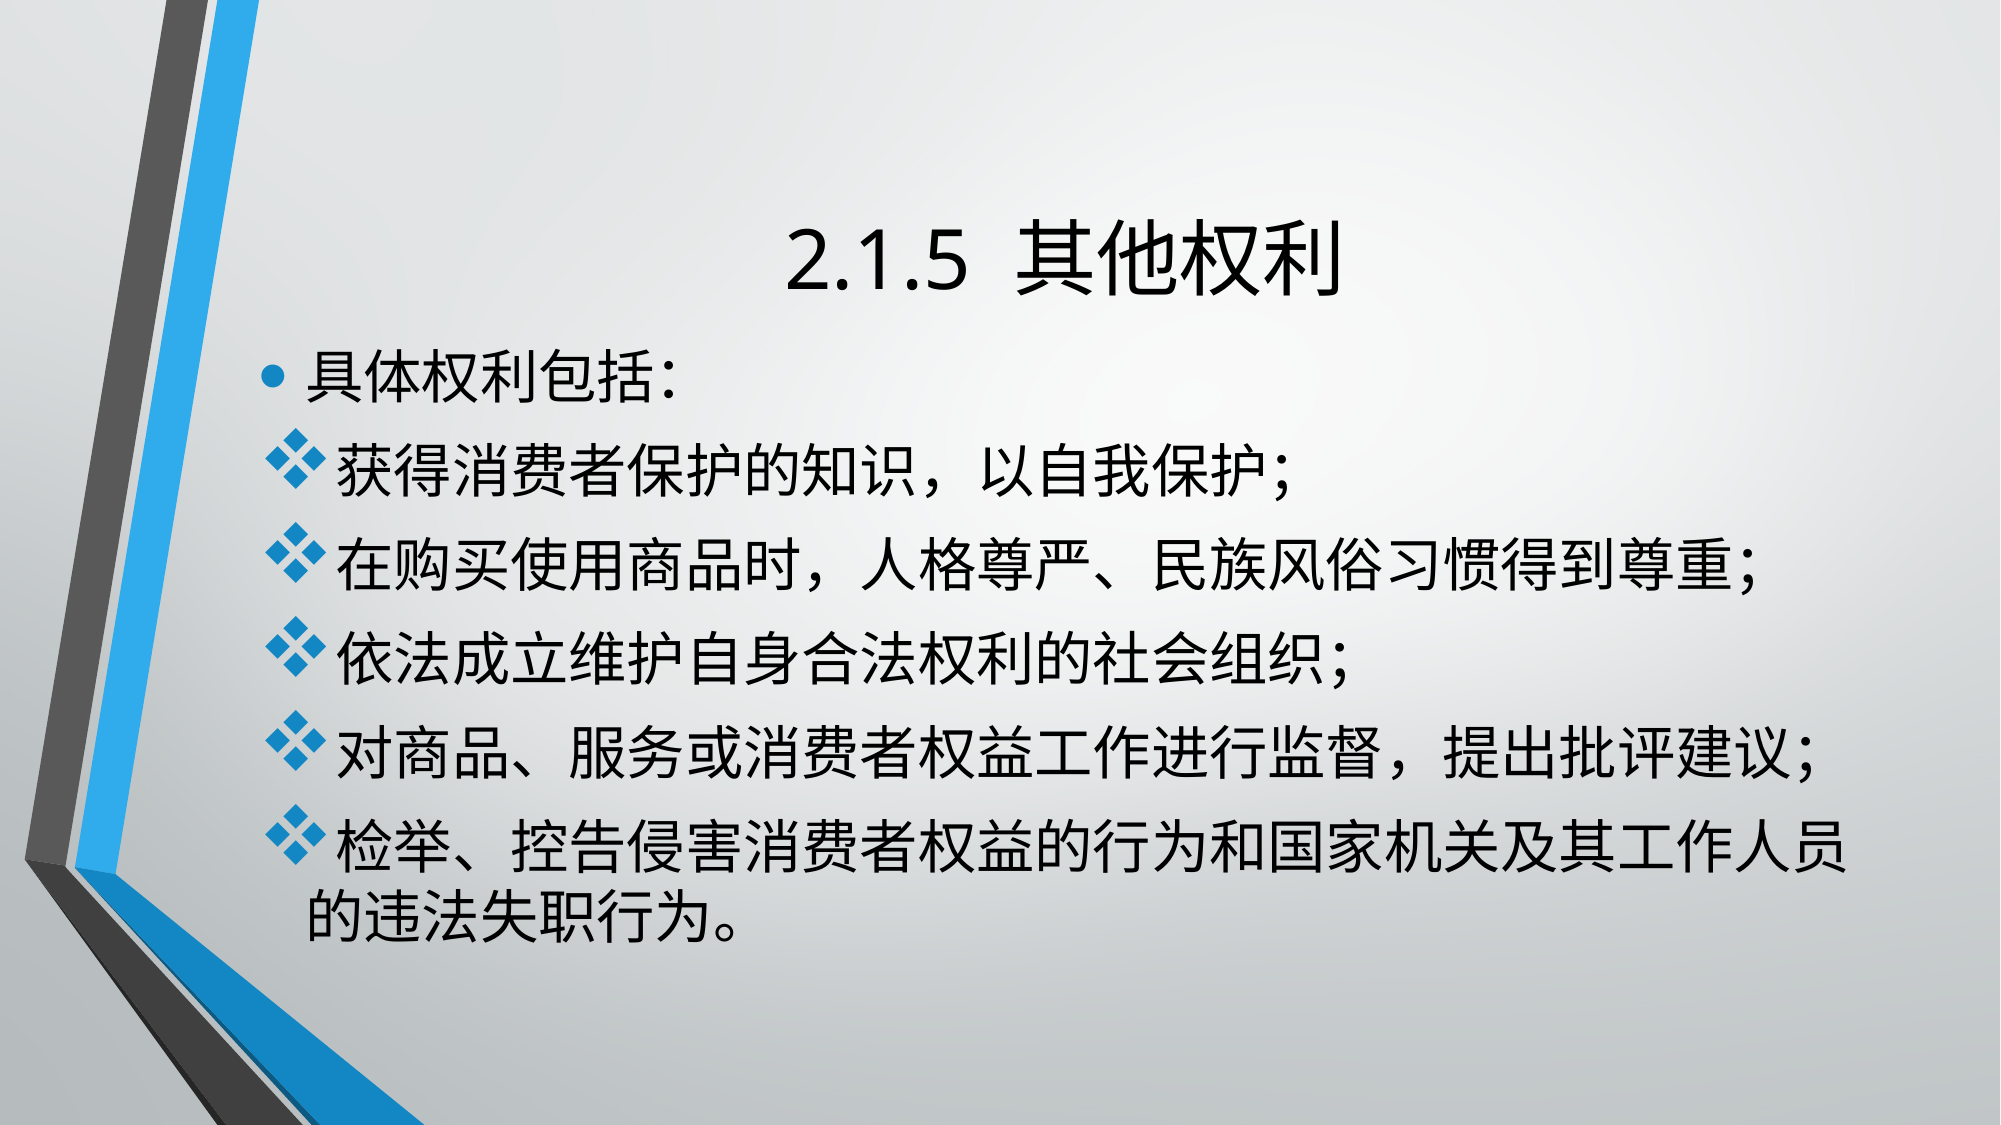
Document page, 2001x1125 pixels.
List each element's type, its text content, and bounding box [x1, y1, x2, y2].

list 具体权利包括： 获得消费者保护的知识，以自我保护； 在购买使用商品时，人格尊严、民族风俗习惯得到尊重； 依法成立维护自身合法权利的社会组织； 对商品、服务或消费者权益工作进行监督，提出批评建议； 检举、控告侵害消费者权益的行为和国家机关及其工作人员的违法失职行为。 [243, 330, 1887, 1125]
title 2.1.5 其他权利 [243, 112, 1887, 330]
